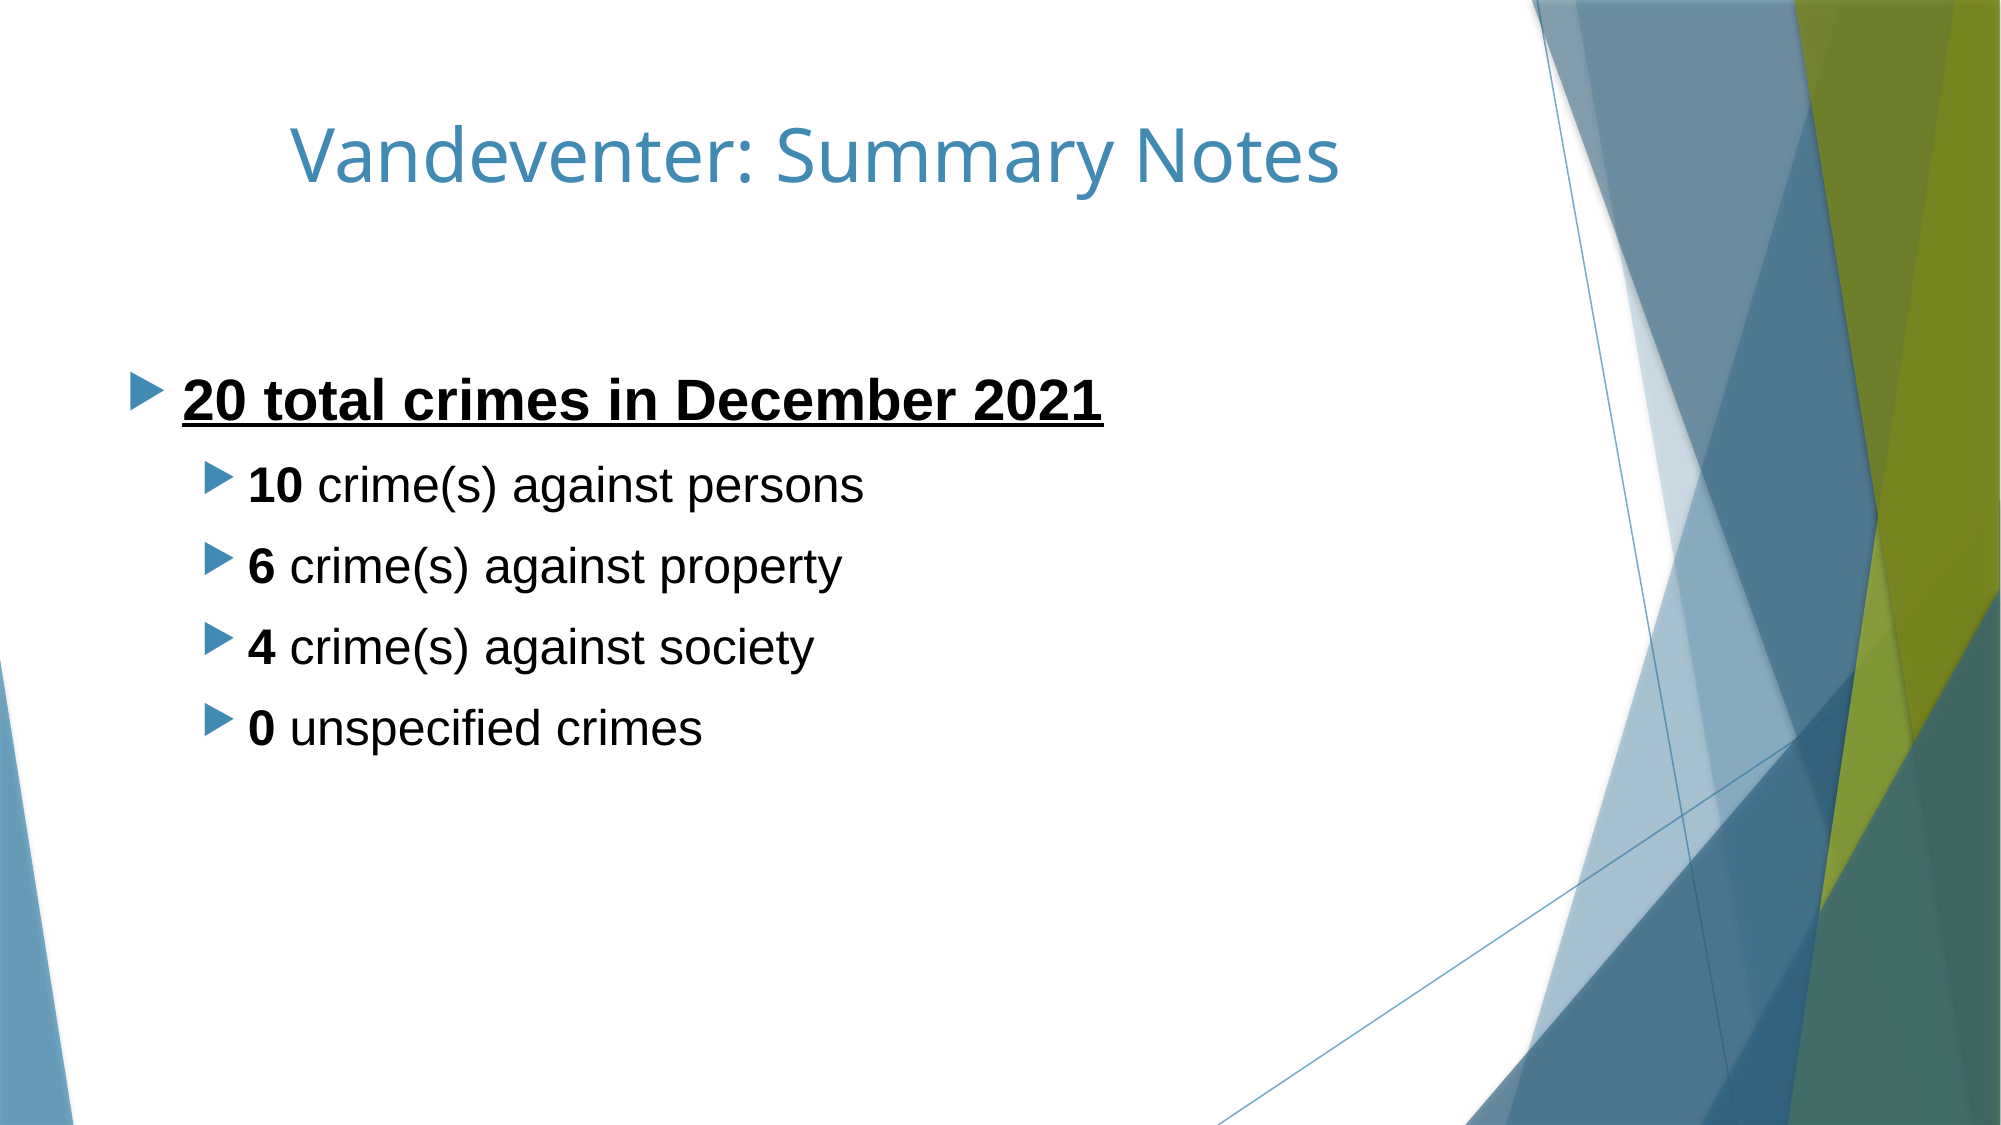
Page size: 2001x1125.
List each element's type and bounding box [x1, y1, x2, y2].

list [111, 354, 1522, 992]
title [111, 99, 1522, 317]
